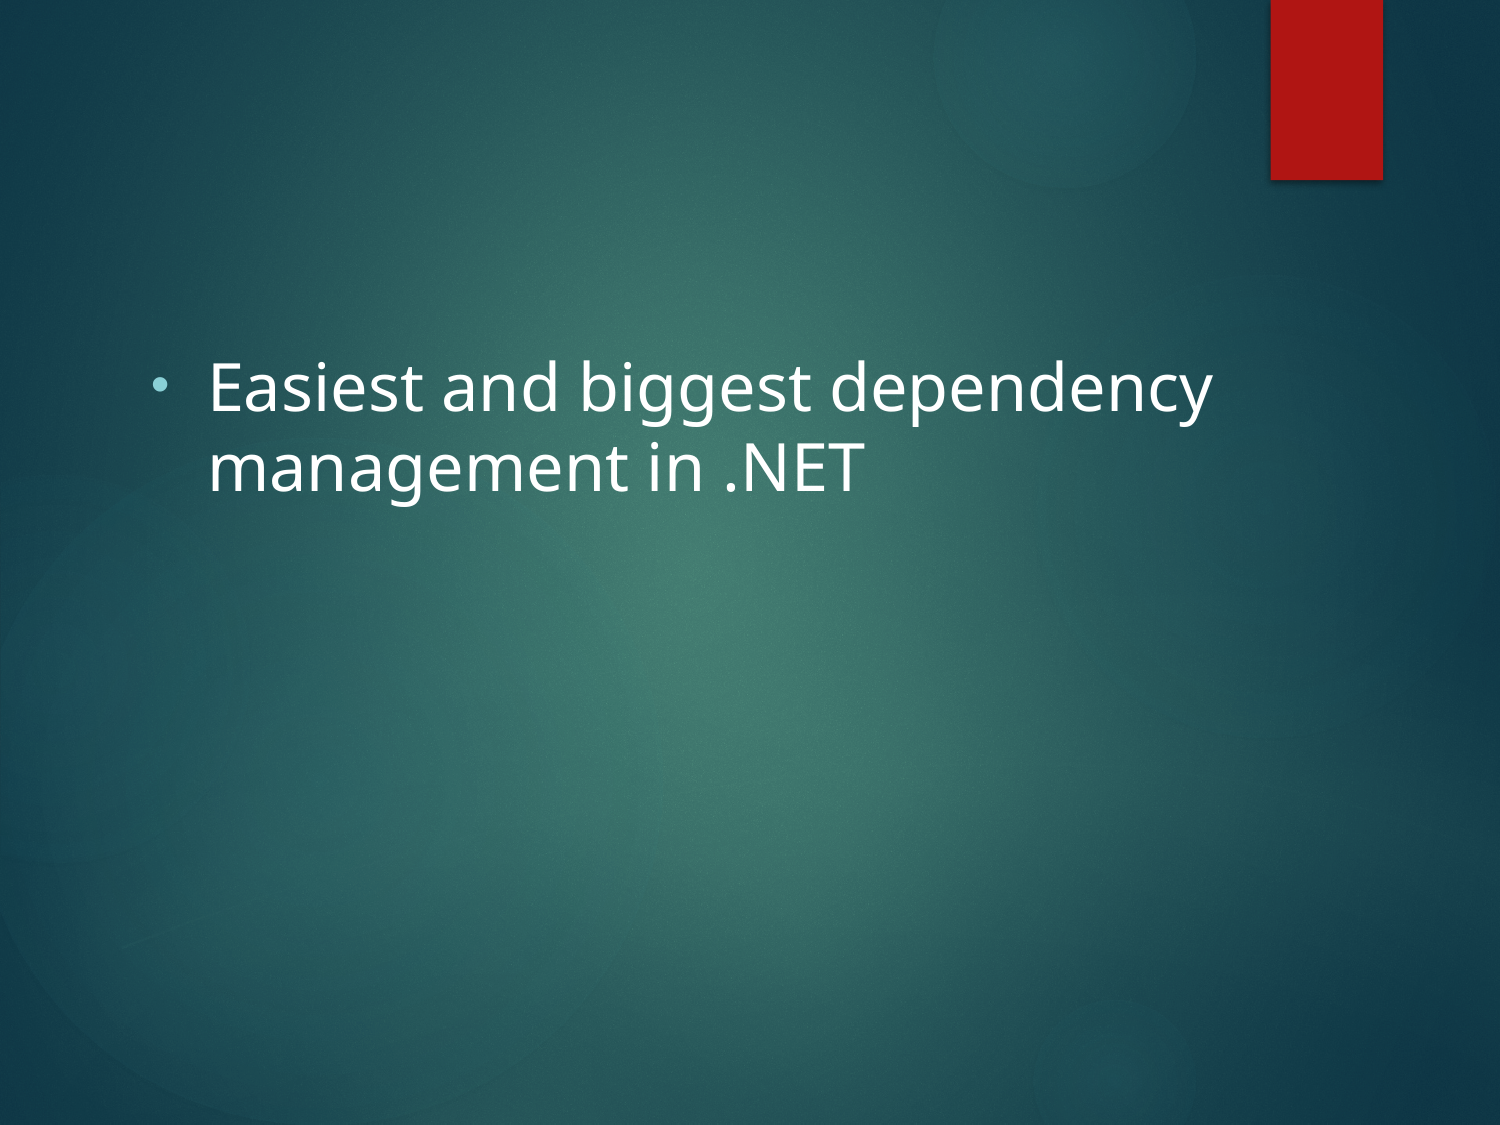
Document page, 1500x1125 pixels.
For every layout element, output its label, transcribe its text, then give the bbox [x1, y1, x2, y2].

list Easiest and biggest dependency management in .NET [135, 336, 1237, 1025]
